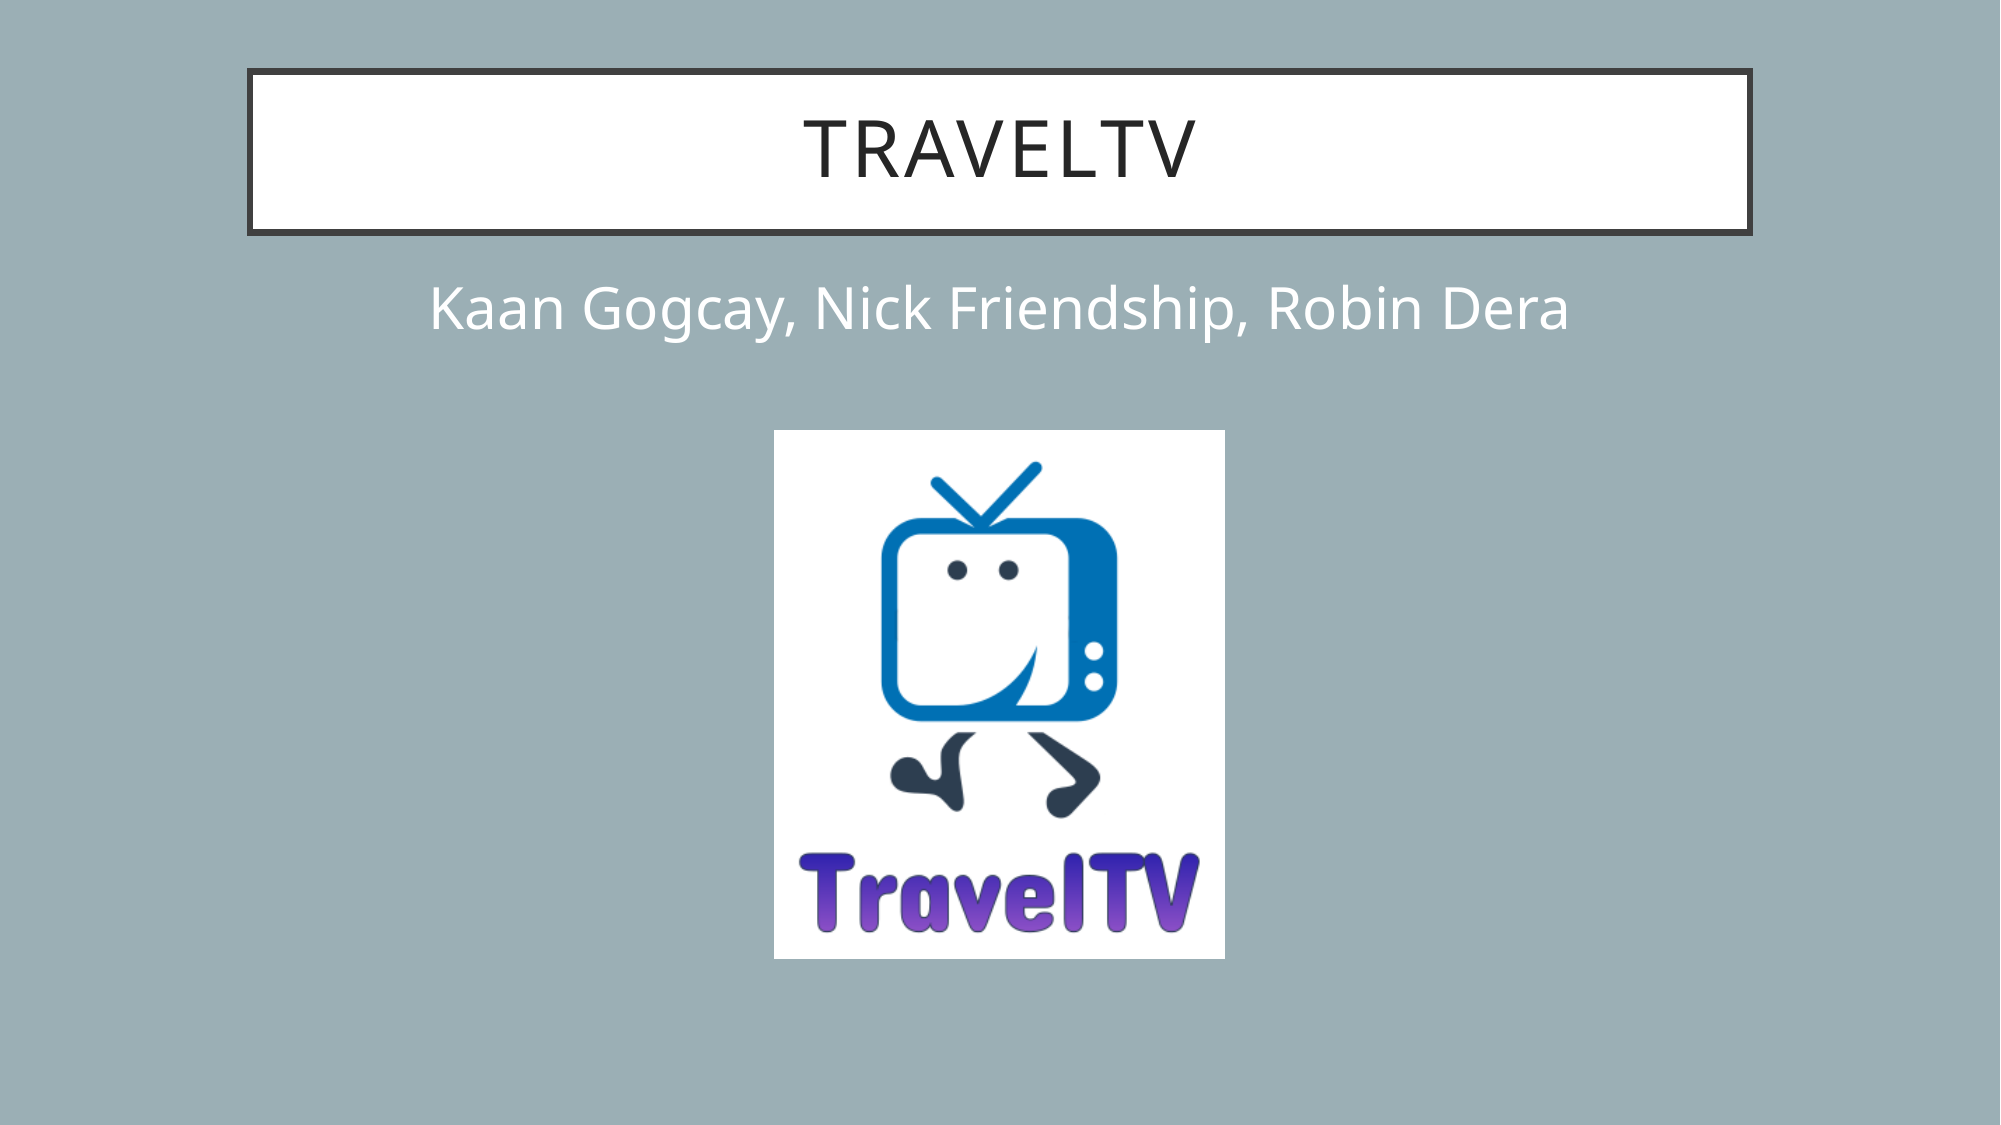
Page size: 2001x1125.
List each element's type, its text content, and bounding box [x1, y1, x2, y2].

title TravelTV [247, 68, 1753, 236]
picture [774, 430, 1225, 959]
subtitle Kaan Gogcay, Nick Friendship, Robin Dera [249, 263, 1750, 863]
